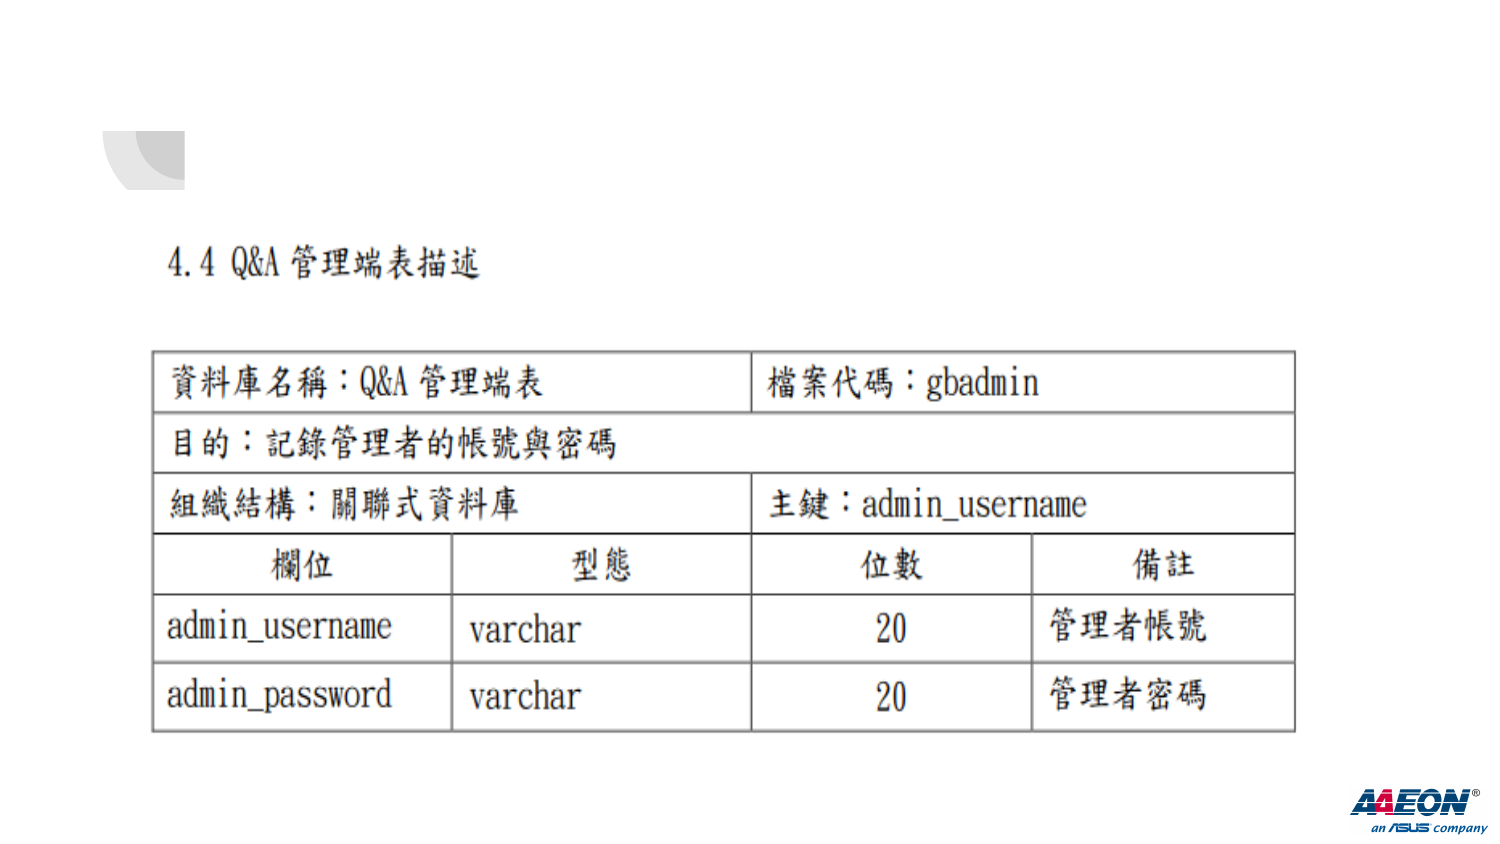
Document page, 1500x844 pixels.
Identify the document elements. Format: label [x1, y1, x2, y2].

picture [1348, 787, 1489, 836]
picture [108, 189, 1309, 741]
